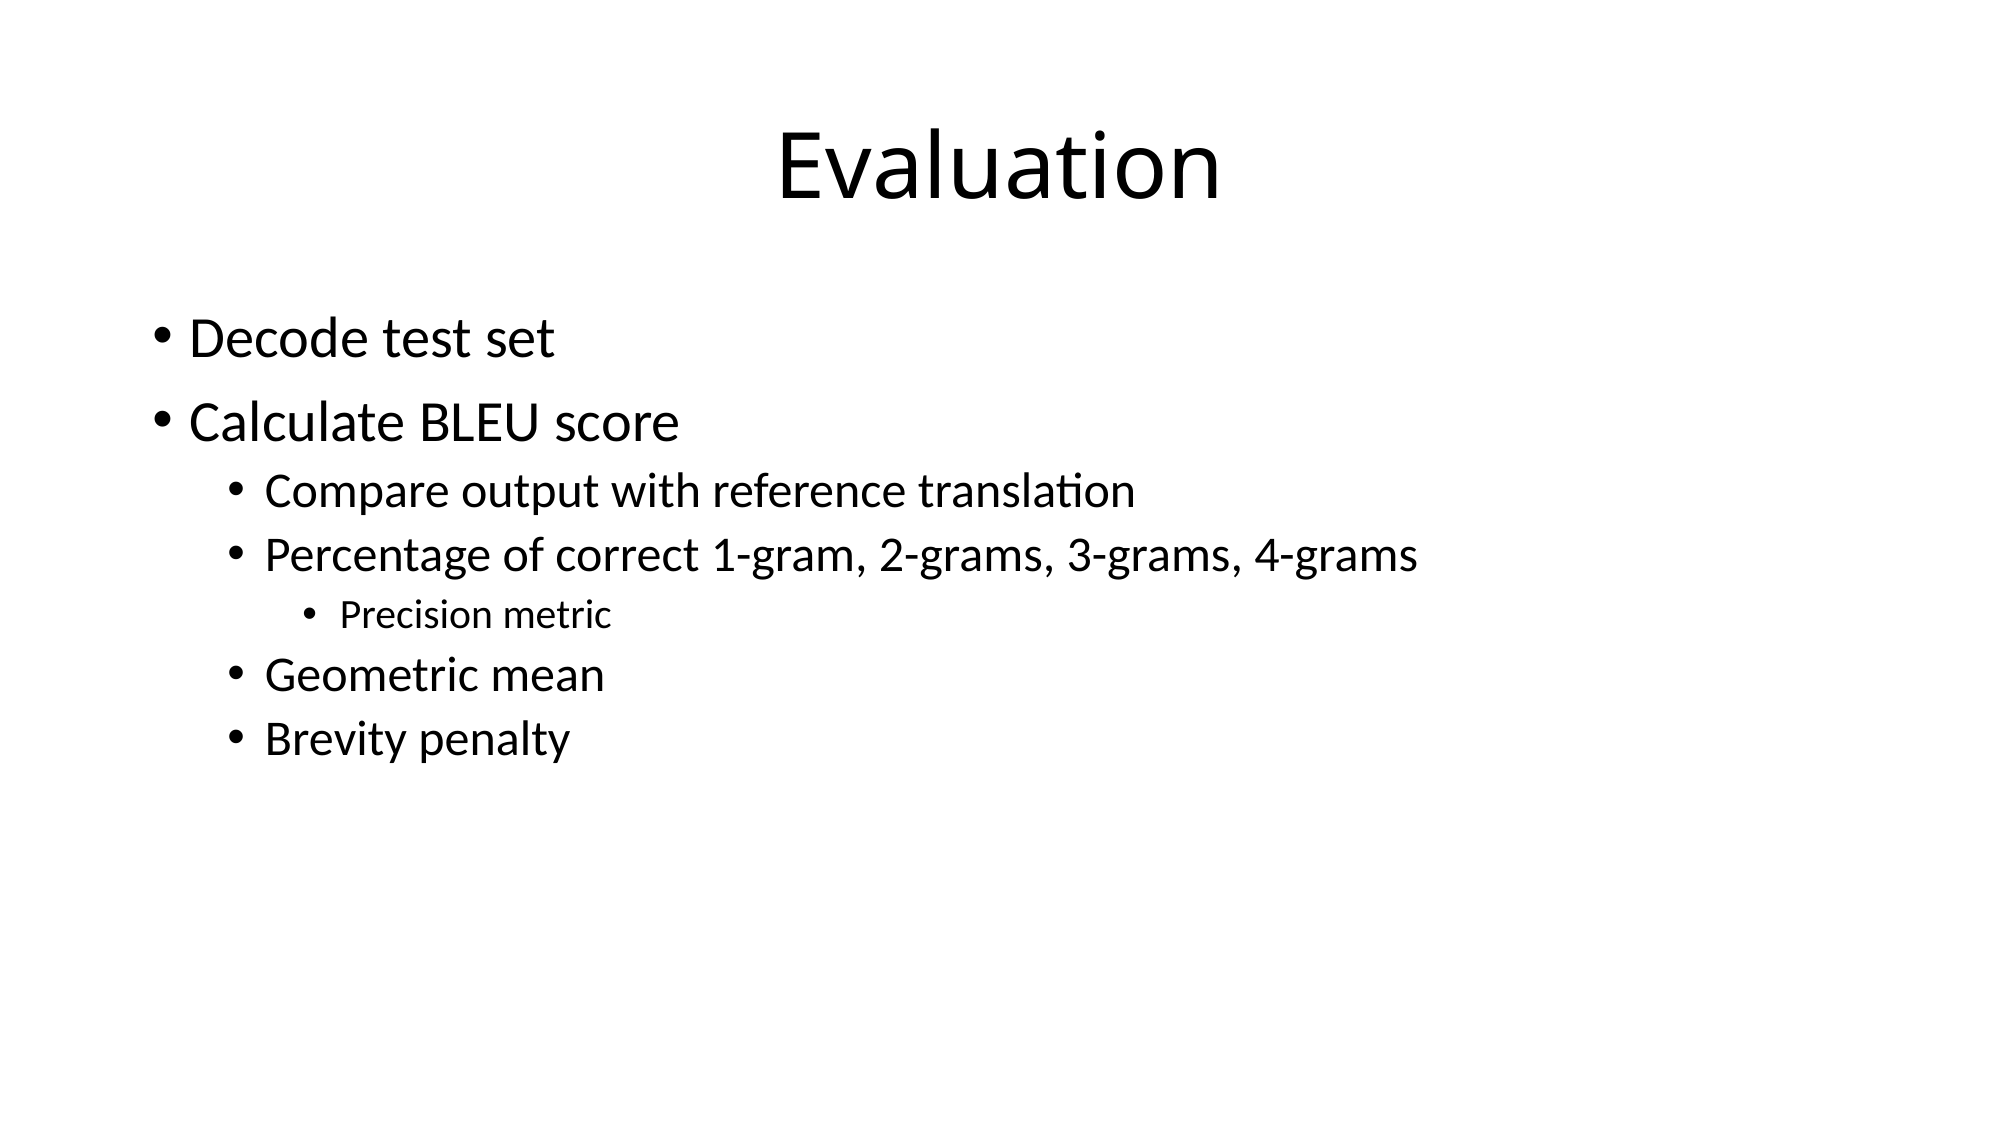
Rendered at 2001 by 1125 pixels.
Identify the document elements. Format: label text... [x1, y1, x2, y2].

list Decode test set Calculate BLEU score Compare output with reference translation Percentage of correct 1-gram, 2-grams, 3-grams, 4-grams Precision metric Geometric mean Brevity penalty [137, 299, 1863, 1014]
title Evaluation [137, 59, 1863, 278]
